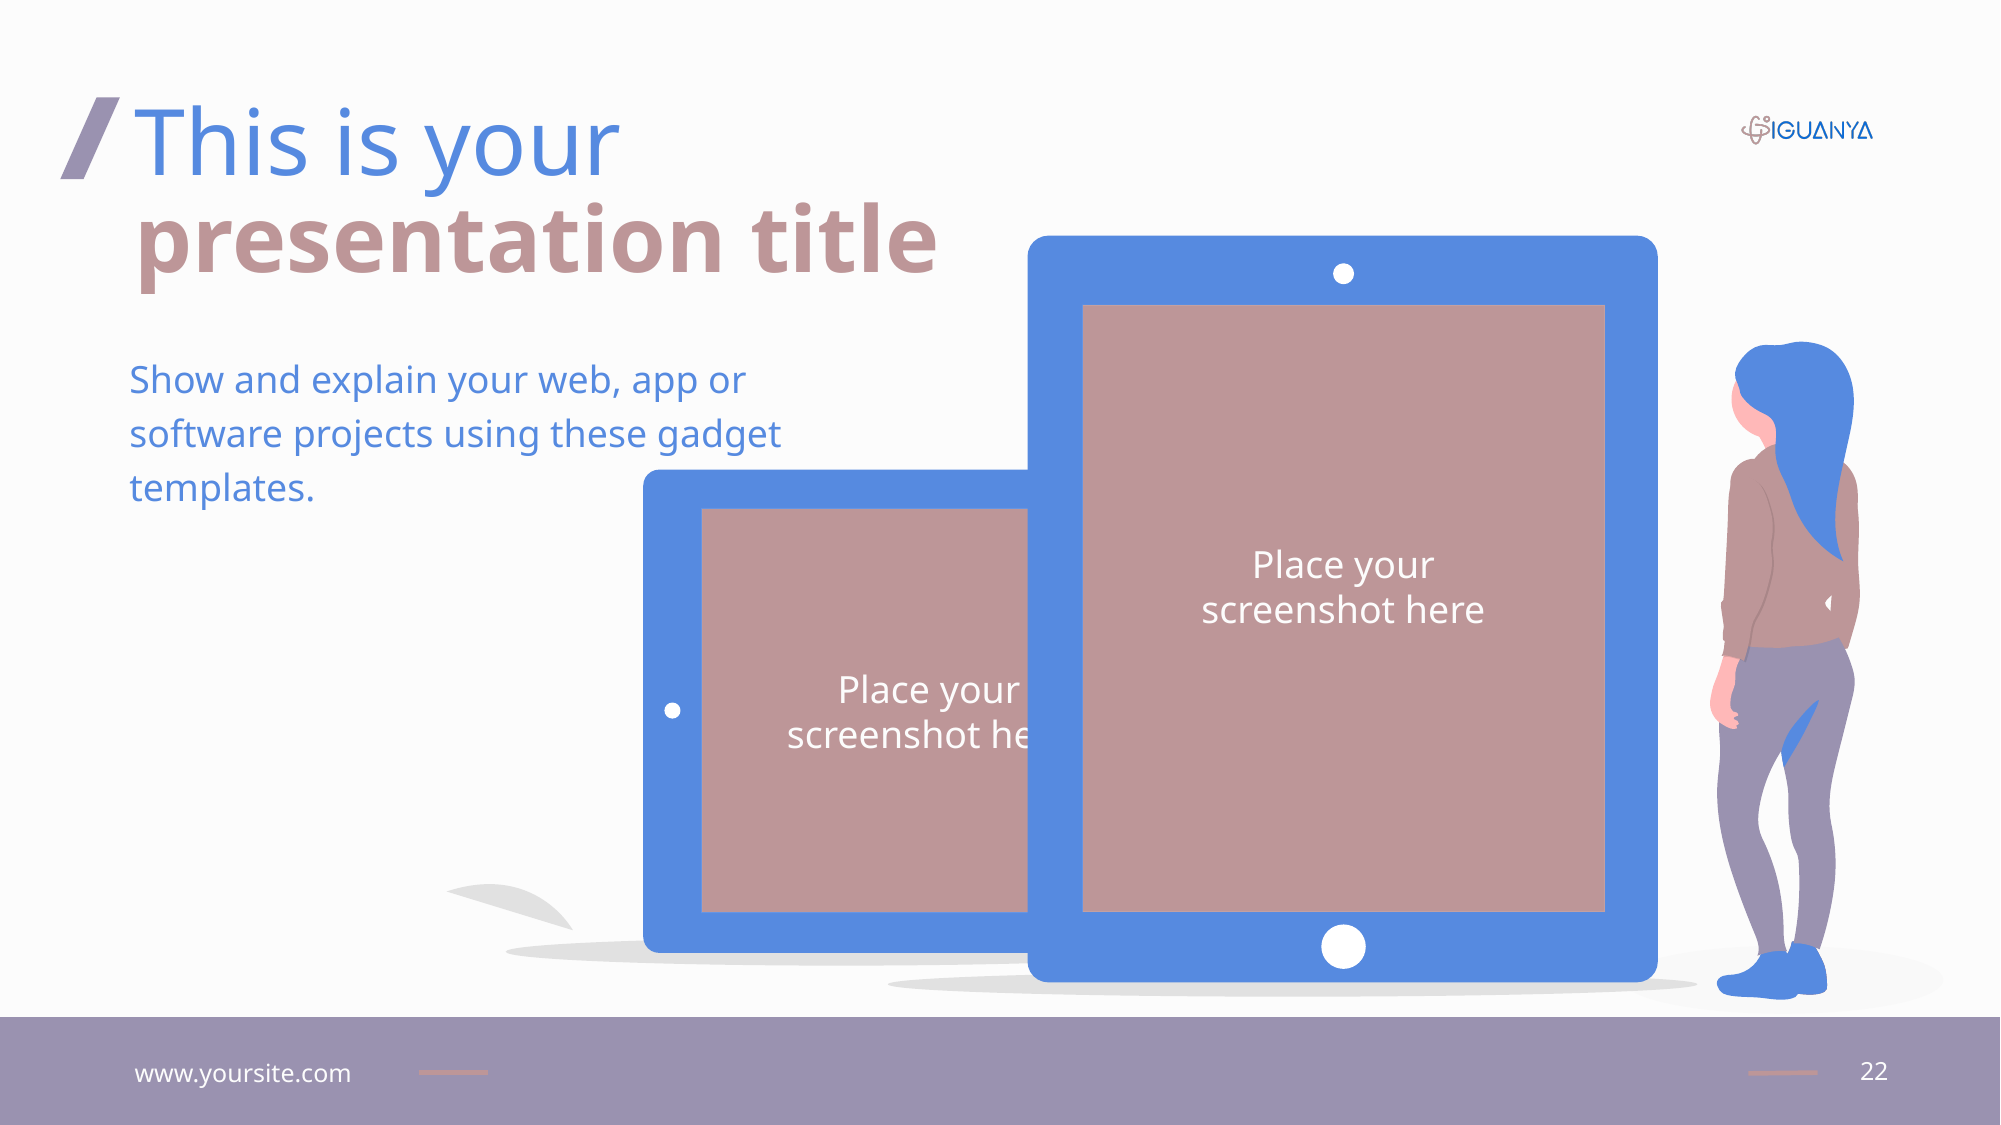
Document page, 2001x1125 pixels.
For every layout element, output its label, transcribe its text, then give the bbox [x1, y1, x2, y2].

text_box presentation title [120, 173, 1012, 299]
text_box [1622, 341, 1944, 1014]
picture [1685, 38, 1929, 222]
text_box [446, 884, 1622, 997]
text_box This is your [120, 76, 1361, 202]
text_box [687, 424, 1027, 884]
text_box [60, 97, 120, 180]
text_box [1027, 235, 1658, 983]
text_box Show and explain your web, app or software projects using these gadget templates. [129, 347, 891, 462]
